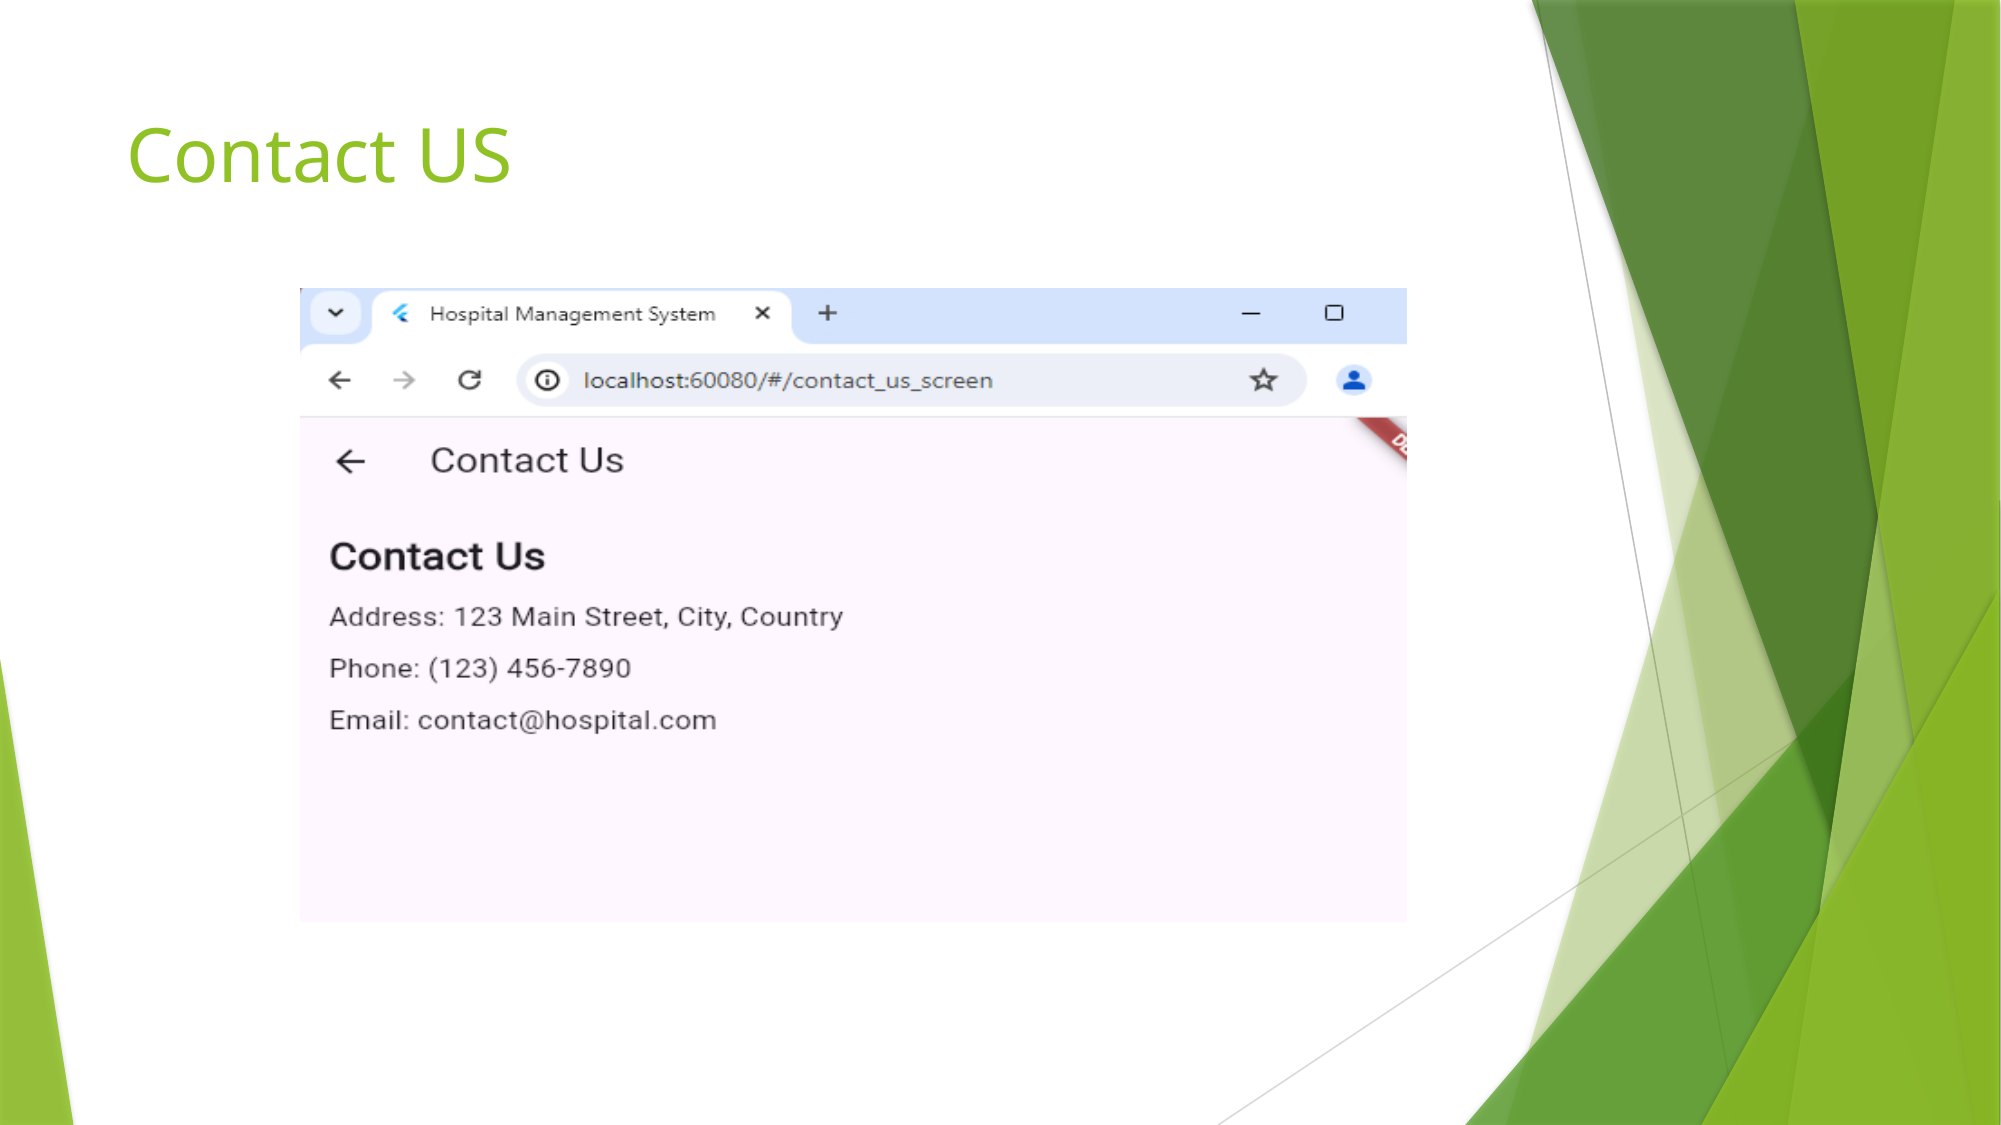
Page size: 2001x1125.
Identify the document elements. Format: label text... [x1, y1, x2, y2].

picture [299, 288, 1408, 923]
title Contact US [111, 99, 1522, 317]
